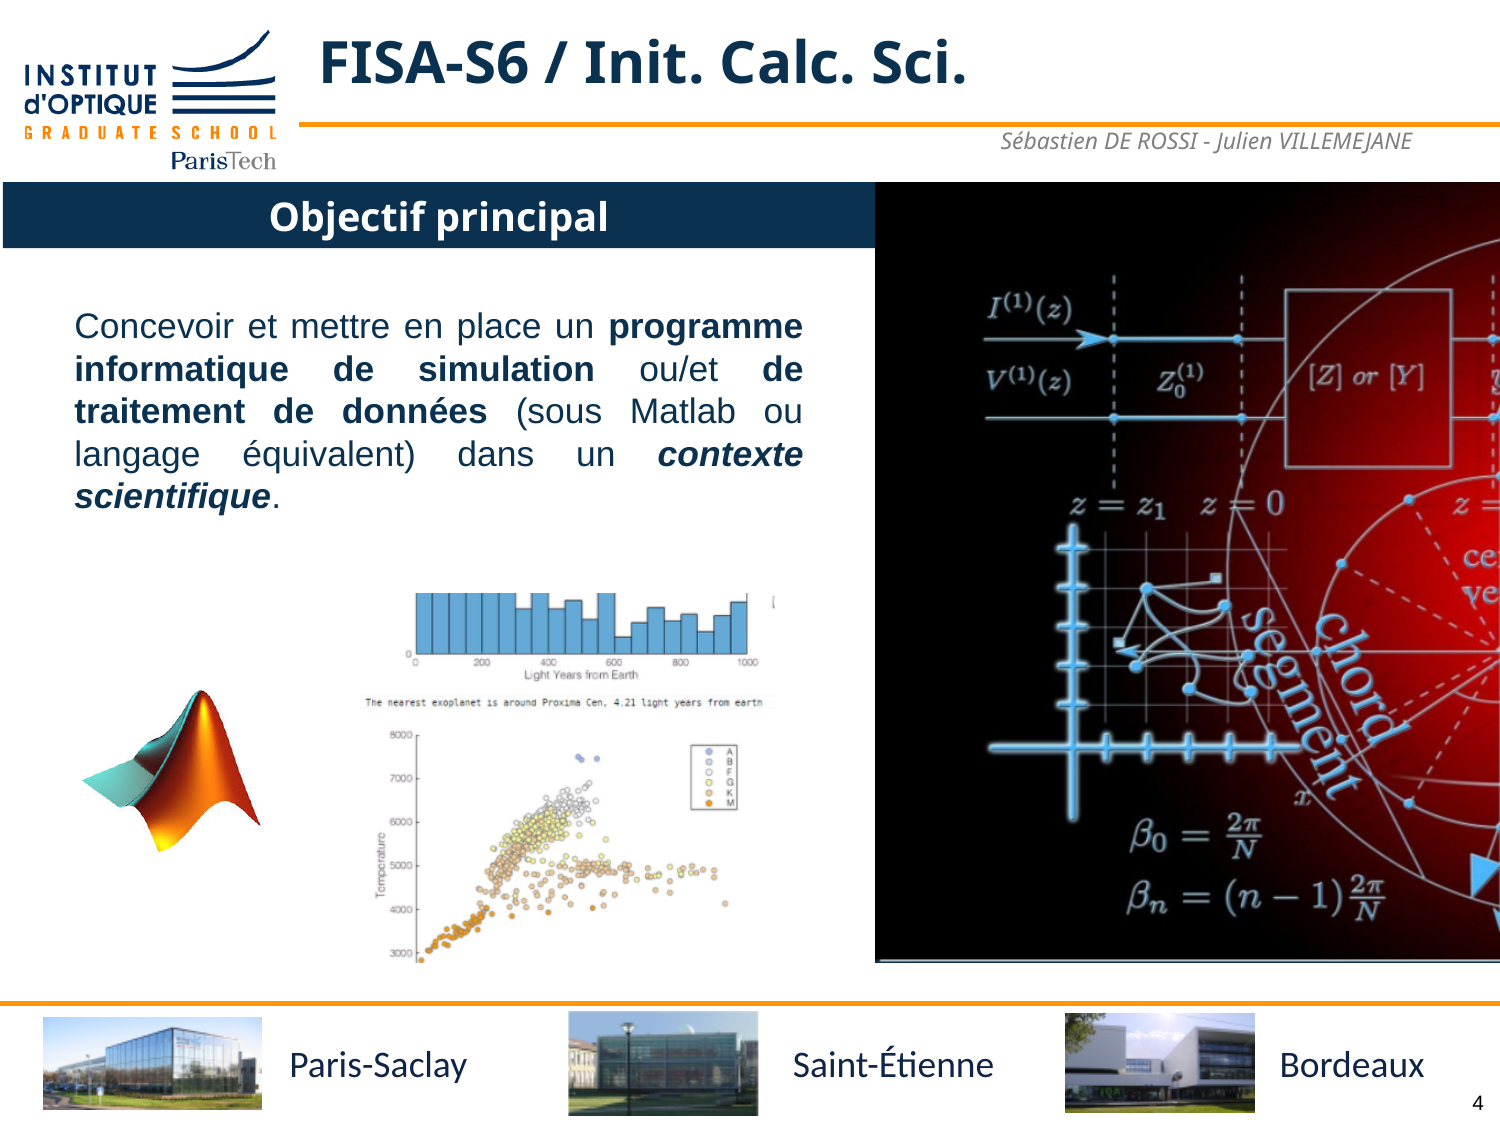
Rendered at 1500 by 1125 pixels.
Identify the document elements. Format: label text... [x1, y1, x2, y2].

picture [568, 1011, 759, 1116]
picture [1065, 1013, 1255, 1113]
picture [360, 593, 776, 963]
text_box Concevoir et mettre en place un programme informatique de simulation ou/et de traitement de données (sous Matlab ou langage équivalent) dans un contexte scientifique. [59, 288, 819, 574]
picture [43, 1017, 262, 1110]
text_box Sébastien DE ROSSI - Julien VILLEMEJANE [913, 125, 1500, 156]
picture [874, 181, 1500, 963]
title FISA-S6 / Init. Calc. Sci. [303, 4, 1500, 117]
picture [0, 7, 299, 191]
picture [80, 689, 261, 852]
text_box Objectif principal [2, 182, 872, 249]
